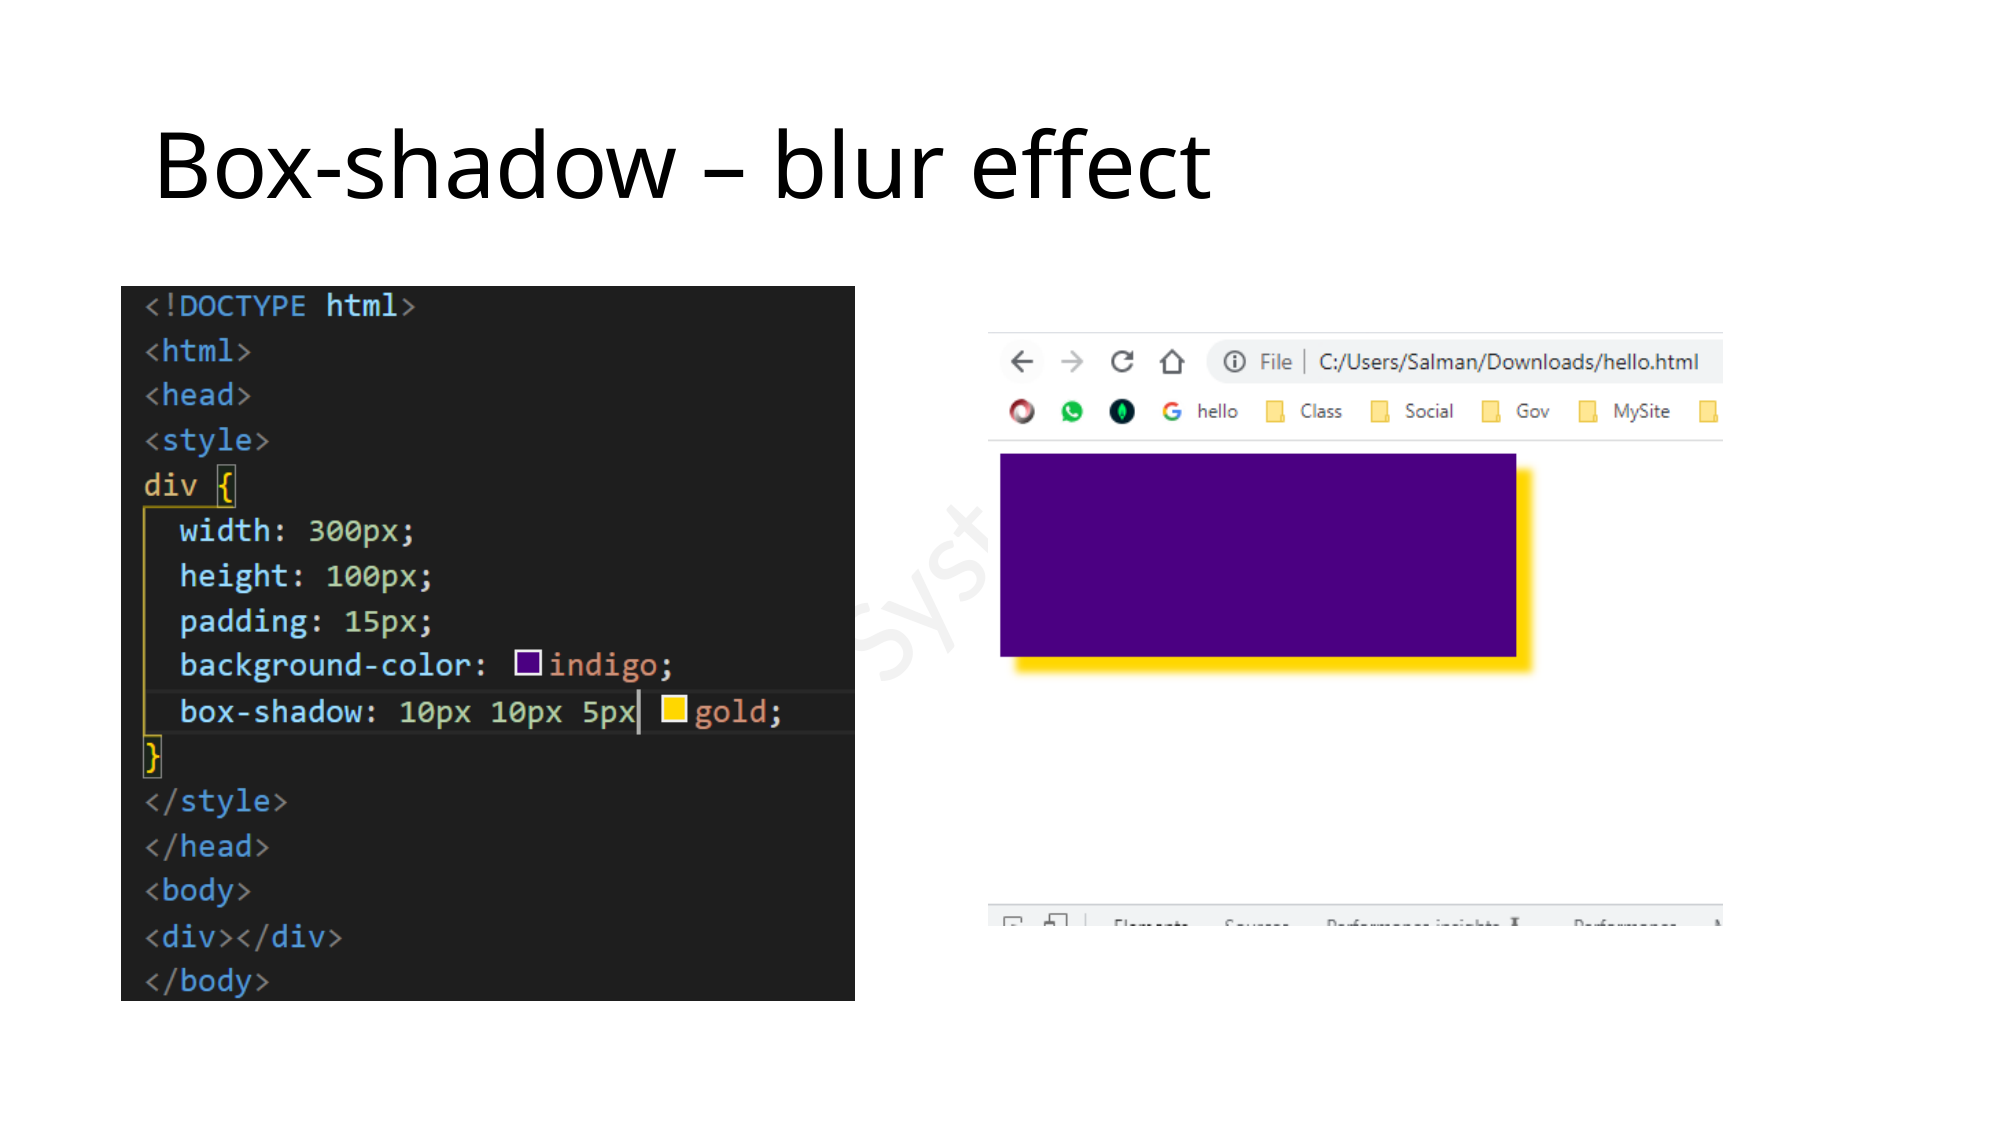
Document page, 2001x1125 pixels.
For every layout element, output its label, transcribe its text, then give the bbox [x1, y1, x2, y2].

title Box-shadow – blur effect [137, 59, 1863, 278]
picture [988, 331, 1723, 926]
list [121, 286, 855, 1001]
